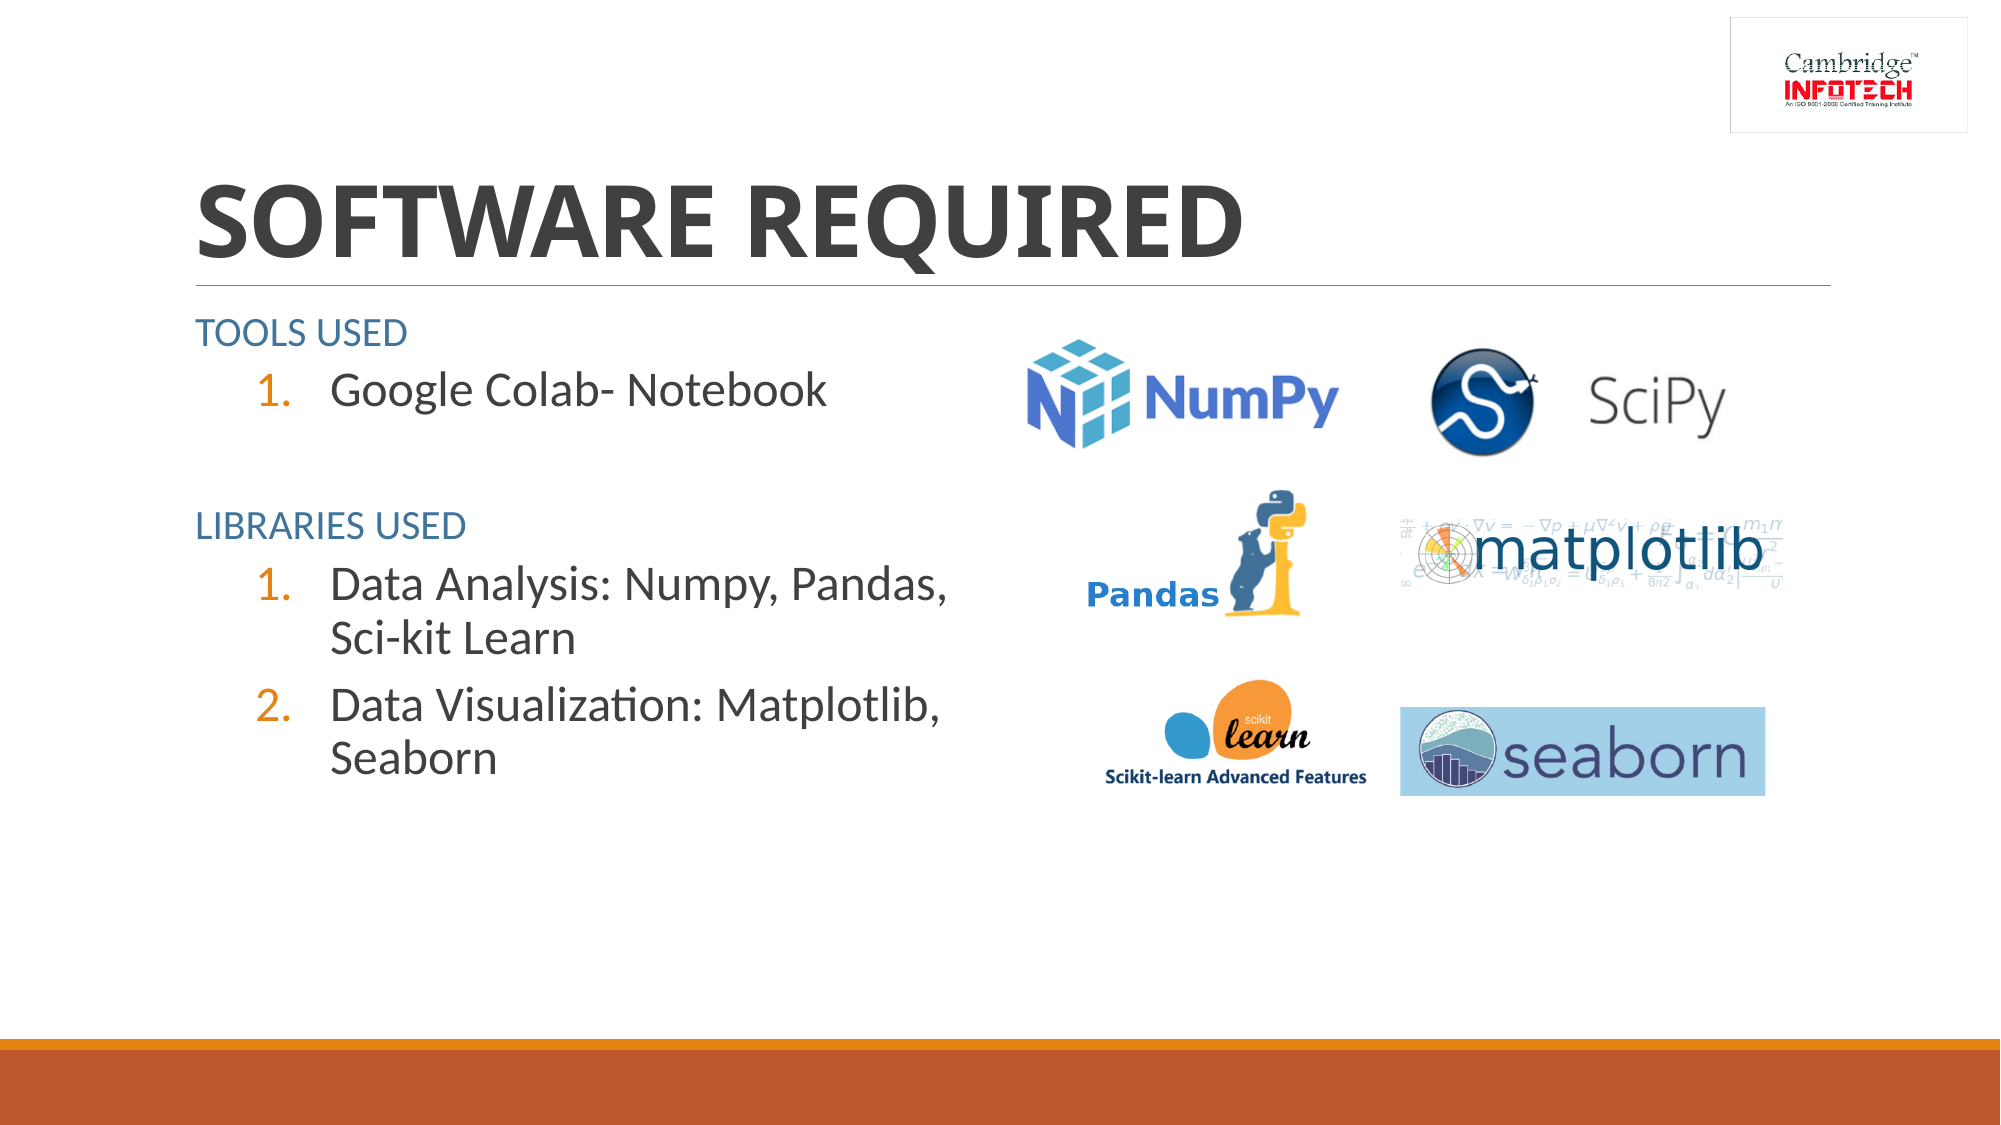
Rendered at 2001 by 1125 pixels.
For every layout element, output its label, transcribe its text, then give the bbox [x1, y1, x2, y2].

picture [1399, 707, 1766, 797]
picture [1399, 317, 1784, 608]
picture [1050, 488, 1336, 637]
list TOOLS USED Google Colab- Notebook LIBRARIES USED Data Analysis: Numpy, Pandas, Sci-kit Learn Data Visualization: Matplotlib, Seaborn [180, 302, 1000, 963]
picture [1730, 17, 1969, 134]
picture [1095, 666, 1375, 800]
title SOFTWARE REQUIRED [180, 47, 1830, 285]
picture [1005, 313, 1362, 474]
